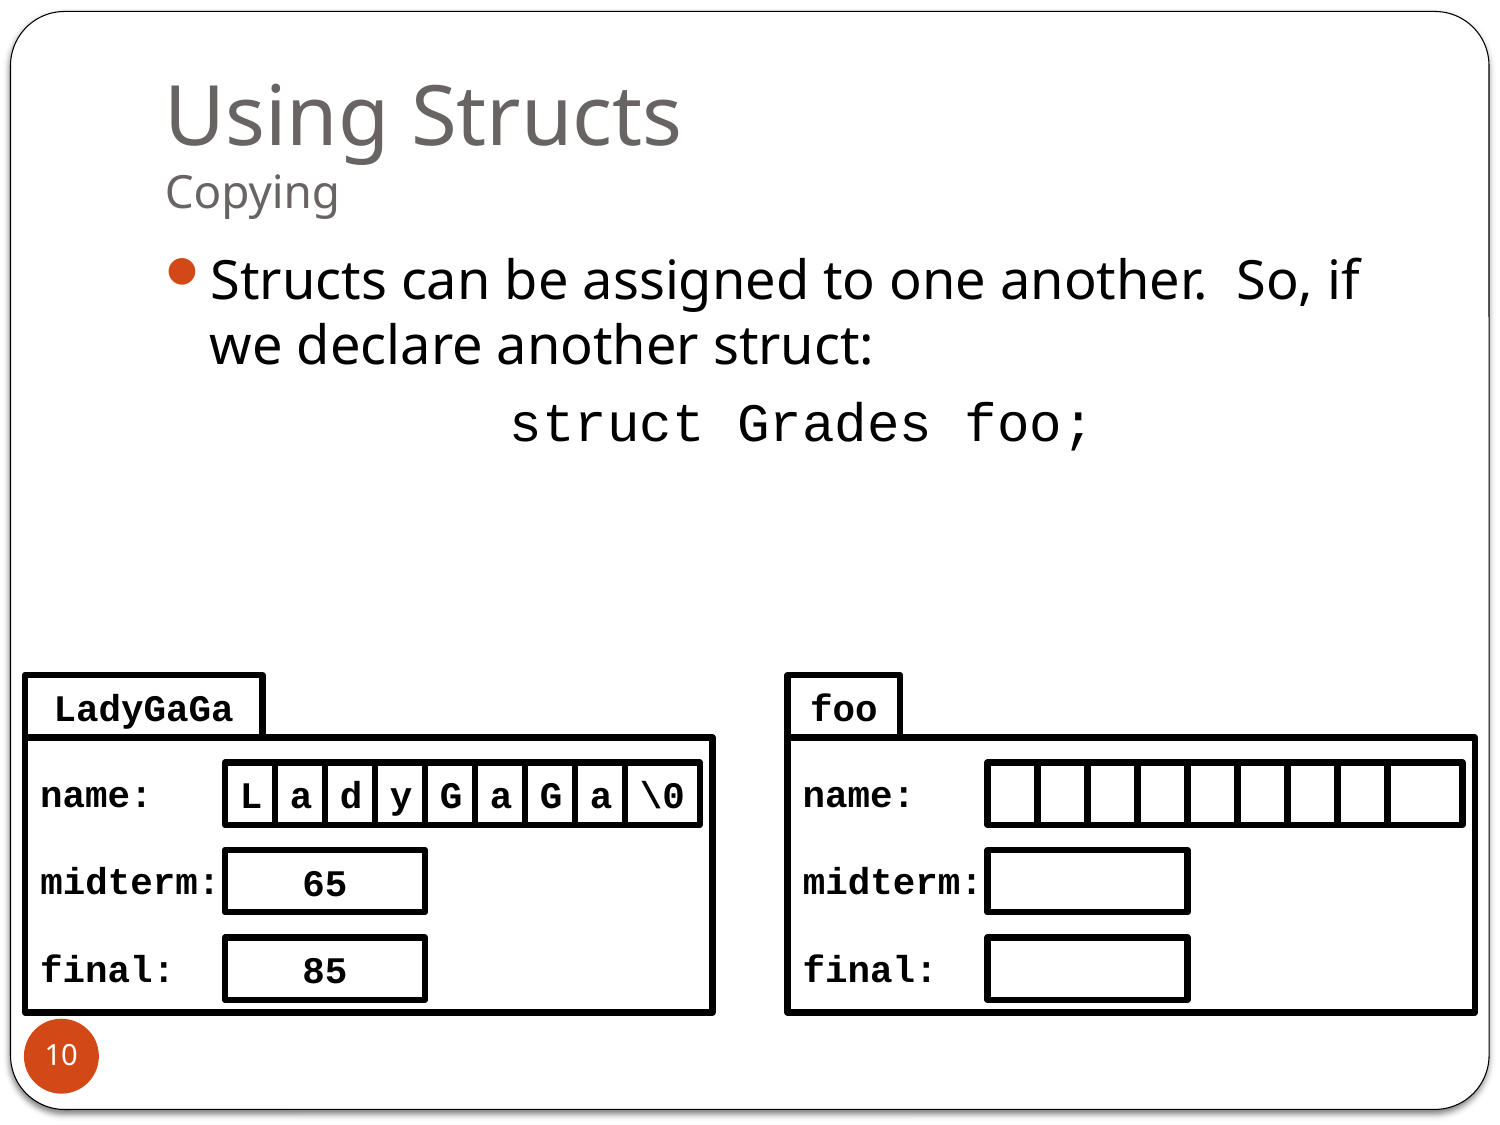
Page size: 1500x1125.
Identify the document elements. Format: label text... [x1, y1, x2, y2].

text_box LadyGaGa [24, 674, 263, 738]
text_box [1086, 761, 1136, 826]
slide_number 10 [23, 1018, 99, 1094]
text_box midterm: [788, 849, 986, 910]
text_box [986, 761, 1036, 826]
text_box a [474, 761, 524, 826]
text_box \0 [624, 761, 701, 826]
text_box [1236, 761, 1286, 826]
text_box [1186, 761, 1236, 826]
text_box final: [25, 937, 191, 998]
text_box midterm: [25, 849, 224, 910]
text_box [1336, 761, 1386, 826]
text_box a [574, 761, 624, 826]
text_box a [274, 761, 324, 826]
text_box G [524, 761, 574, 826]
text_box 65 [224, 849, 426, 913]
text_box 85 [224, 936, 426, 1001]
text_box [786, 736, 1476, 1013]
text_box [986, 936, 1189, 1001]
text_box [1286, 761, 1336, 826]
text_box [986, 849, 1189, 913]
text_box name: [25, 762, 168, 823]
text_box name: [788, 762, 931, 823]
text_box [1136, 761, 1186, 826]
text_box y [374, 761, 424, 826]
text_box [1036, 761, 1086, 826]
title Using Structs Copying [150, 45, 1425, 233]
text_box d [324, 761, 374, 826]
text_box foo [786, 674, 901, 738]
text_box L [224, 761, 274, 826]
text_box G [424, 761, 474, 826]
text_box [24, 736, 713, 1013]
text_box final: [788, 937, 953, 998]
list Structs can be assigned to one another. So, if we declare another struct: struct Grades foo; [150, 237, 1425, 988]
text_box [1386, 761, 1463, 826]
